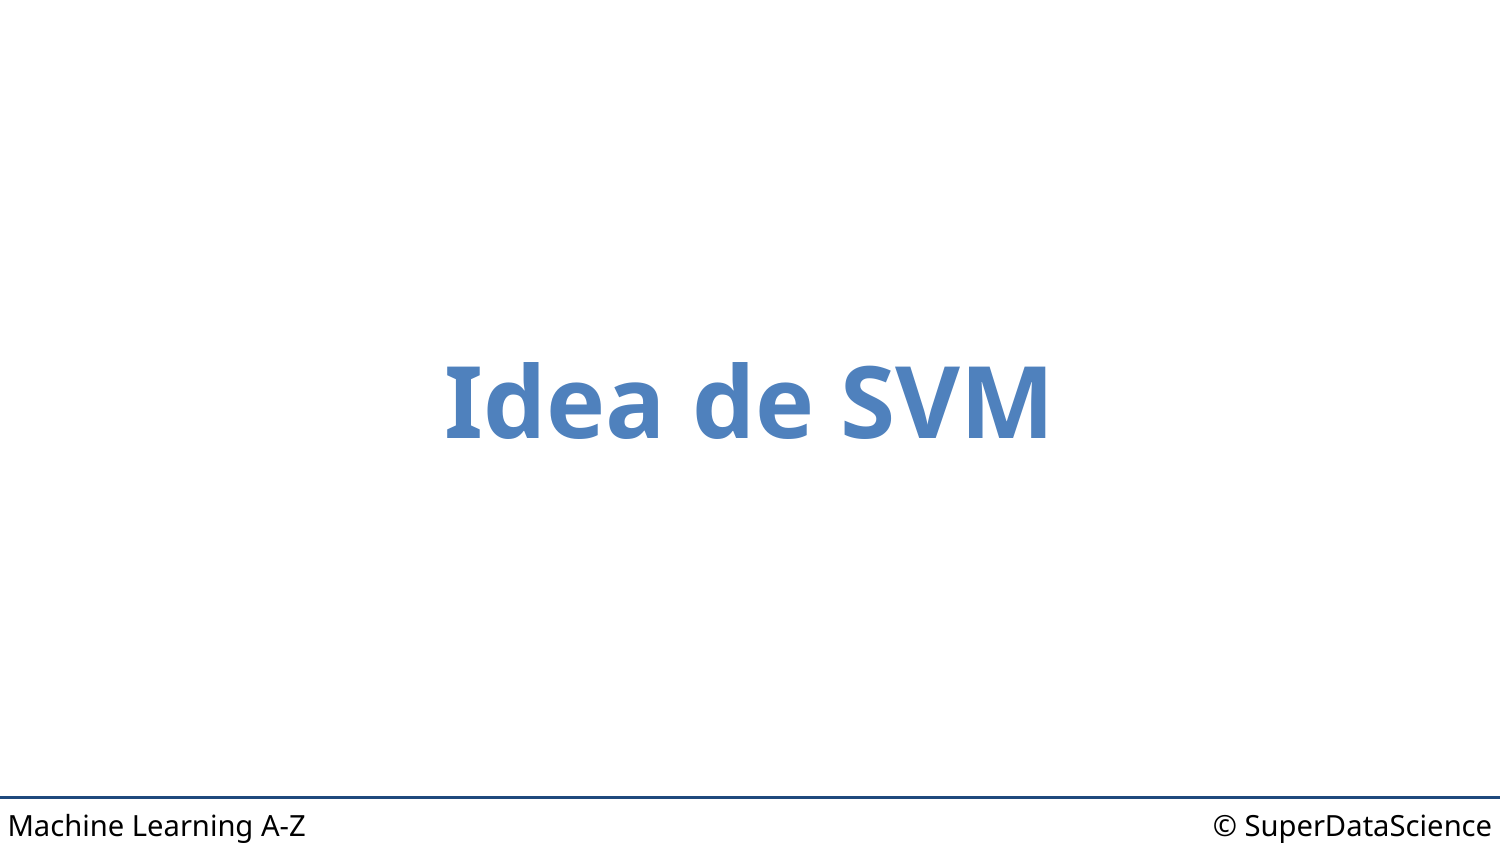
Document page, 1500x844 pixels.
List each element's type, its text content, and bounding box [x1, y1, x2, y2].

title Idea de SVM [0, 0, 1500, 798]
